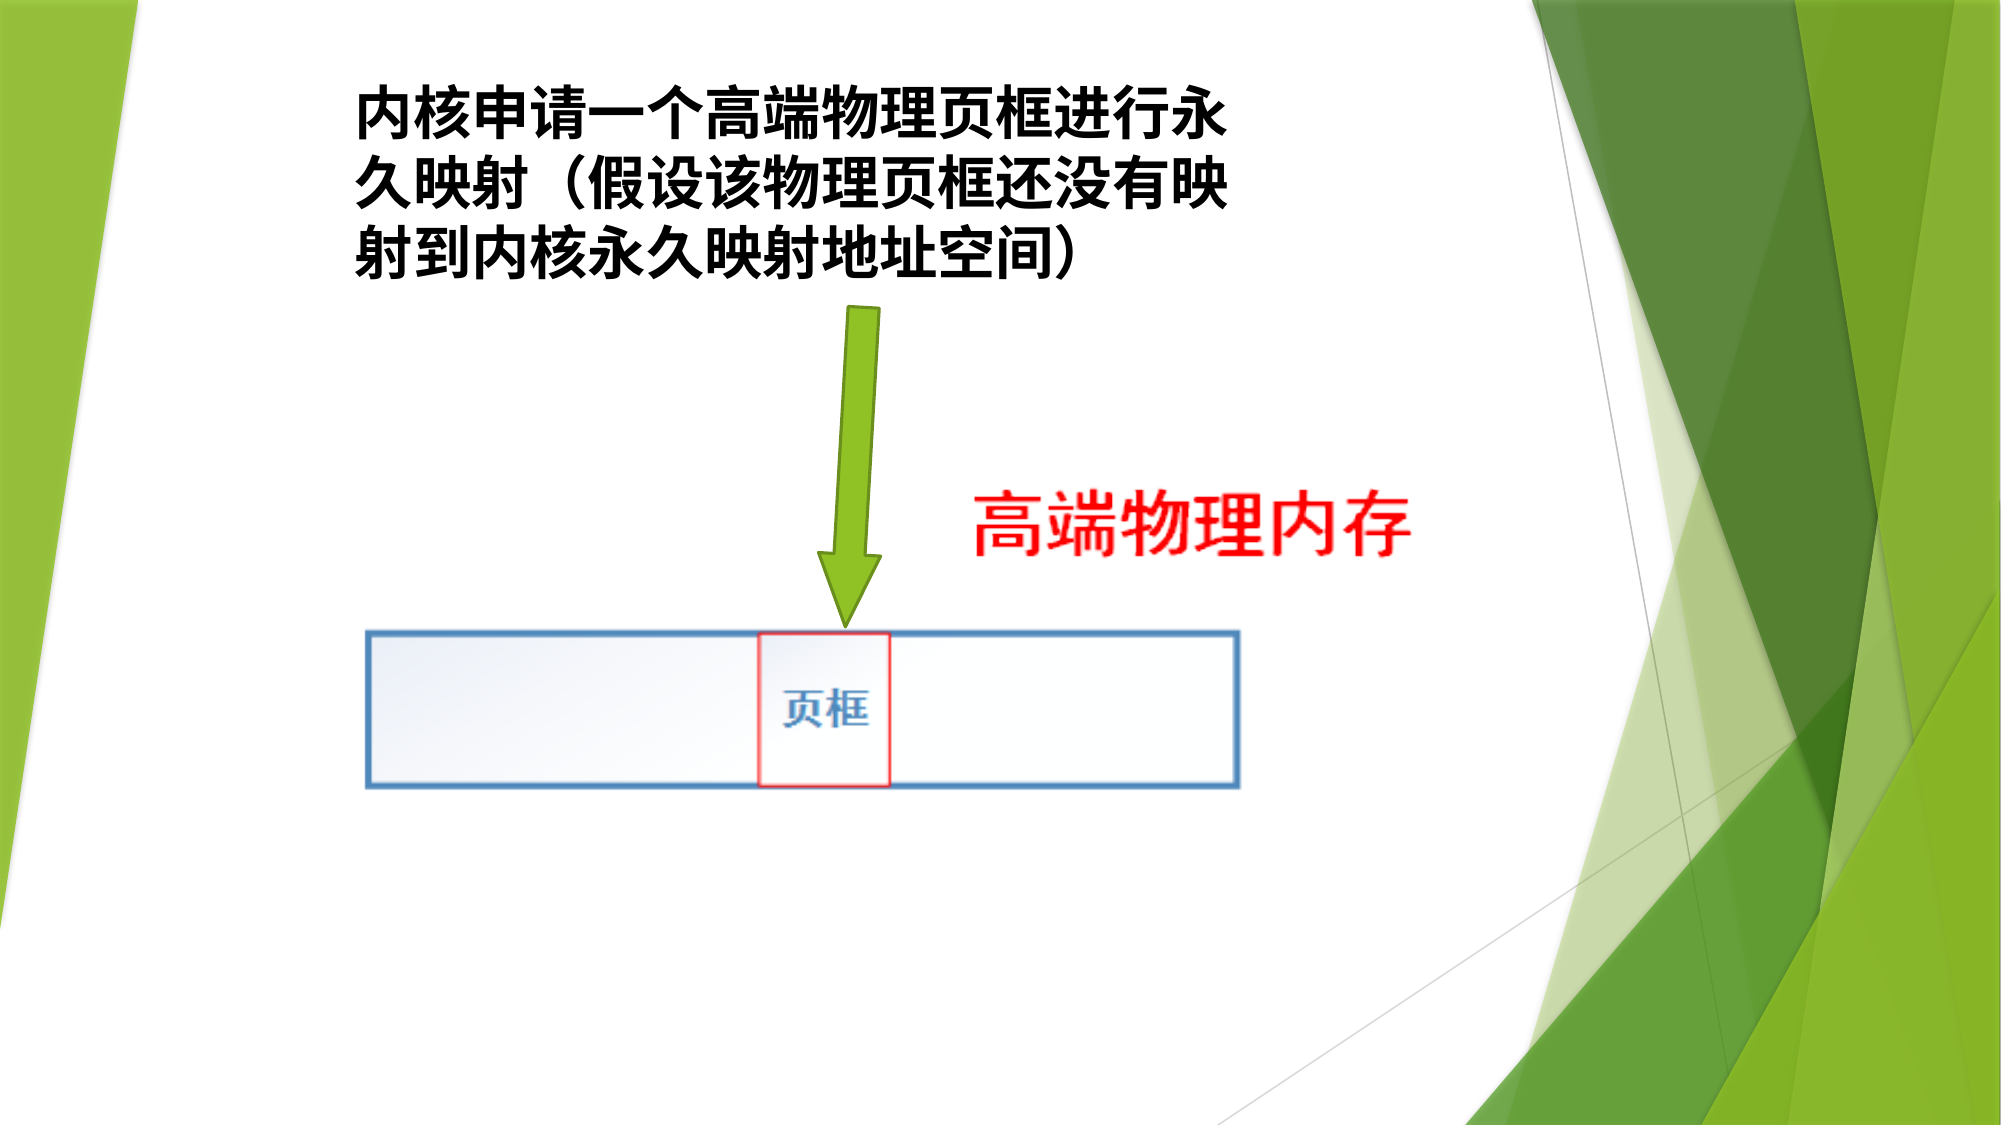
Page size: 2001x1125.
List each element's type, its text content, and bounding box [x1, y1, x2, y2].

picture [363, 466, 1455, 793]
text_box [837, 304, 881, 465]
text_box 内核申请一个高端物理页框进行永久映射（假设该物理页框还没有映射到内核永久映射地址空间） [340, 68, 1245, 294]
